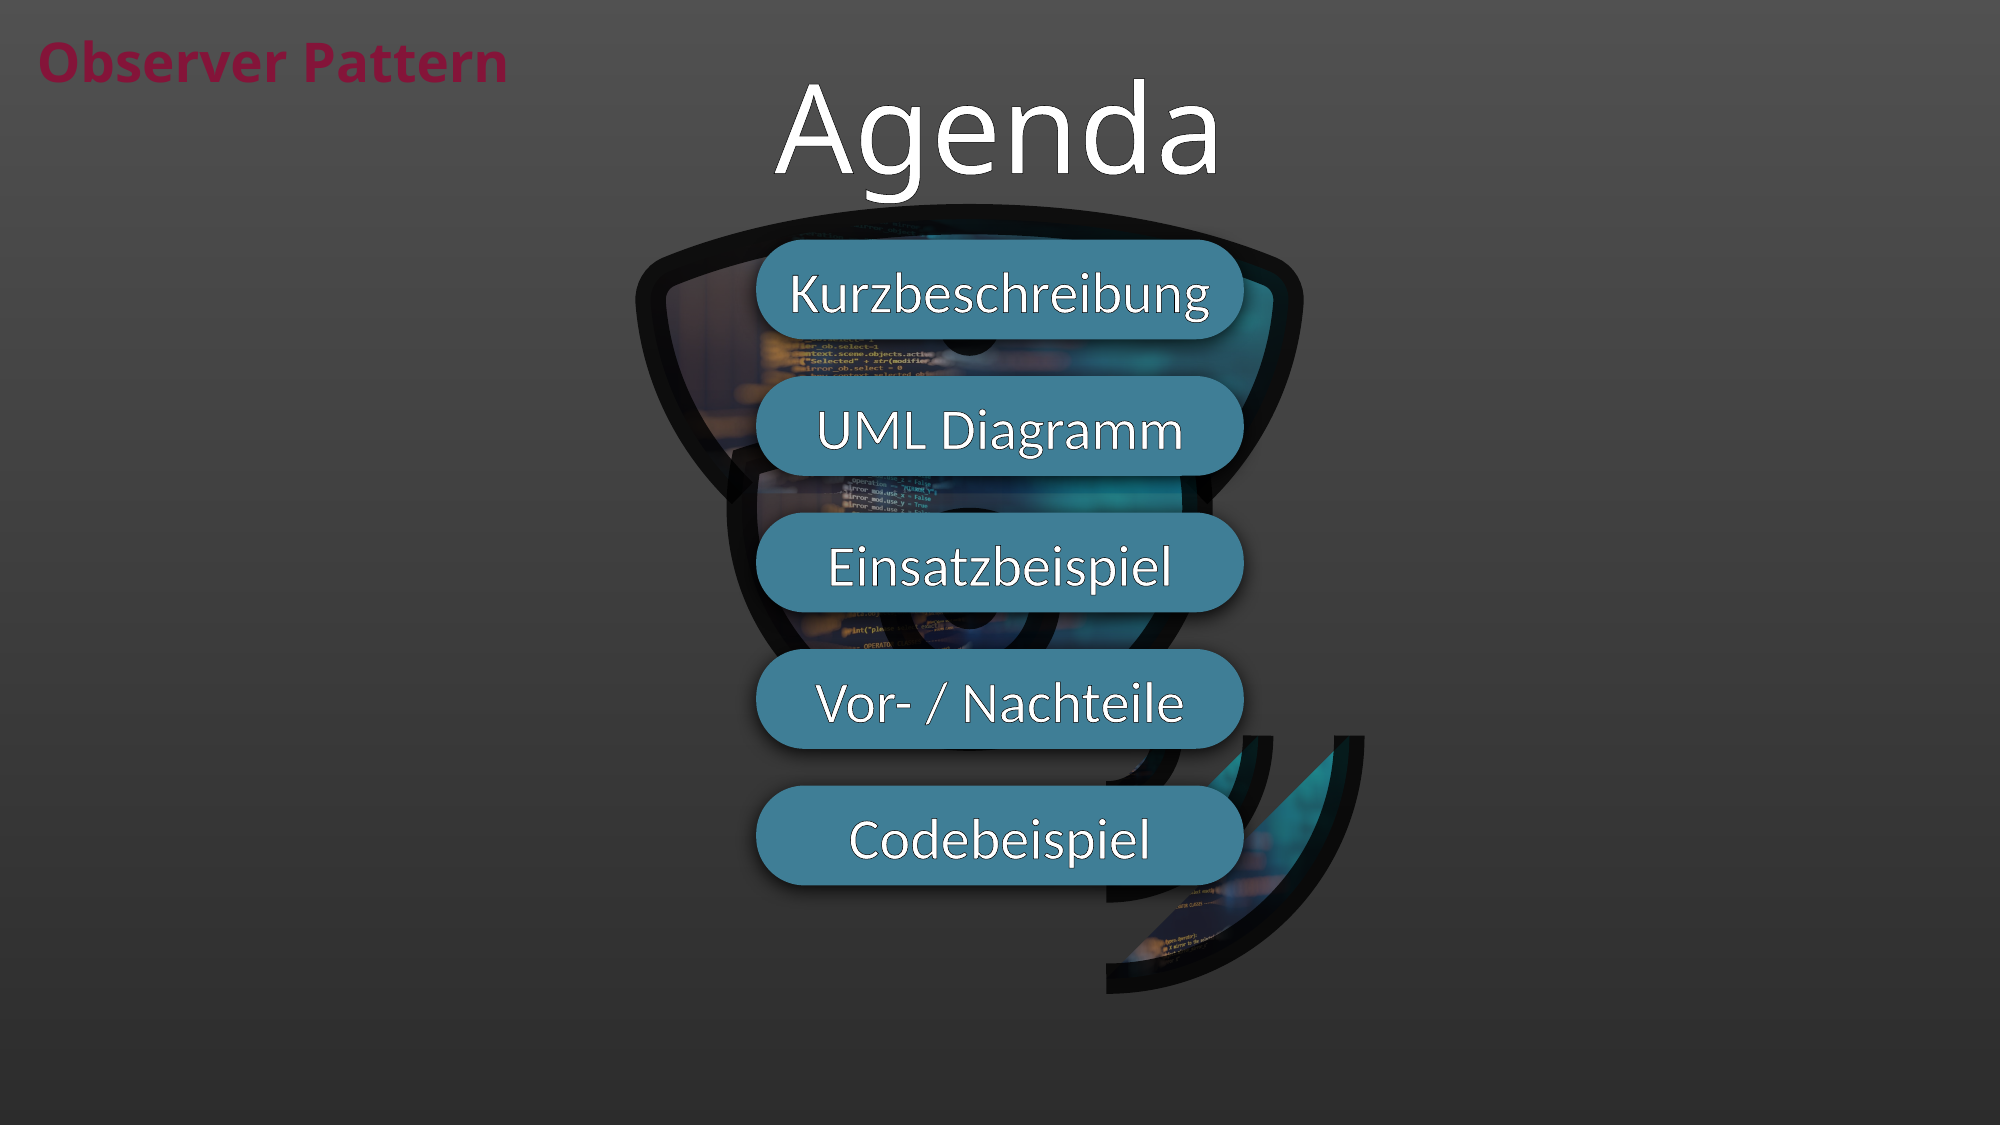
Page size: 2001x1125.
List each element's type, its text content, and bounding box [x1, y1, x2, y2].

title Observer Pattern [0, 0, 547, 102]
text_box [650, 219, 1350, 979]
text_box Agenda [340, 47, 1660, 209]
